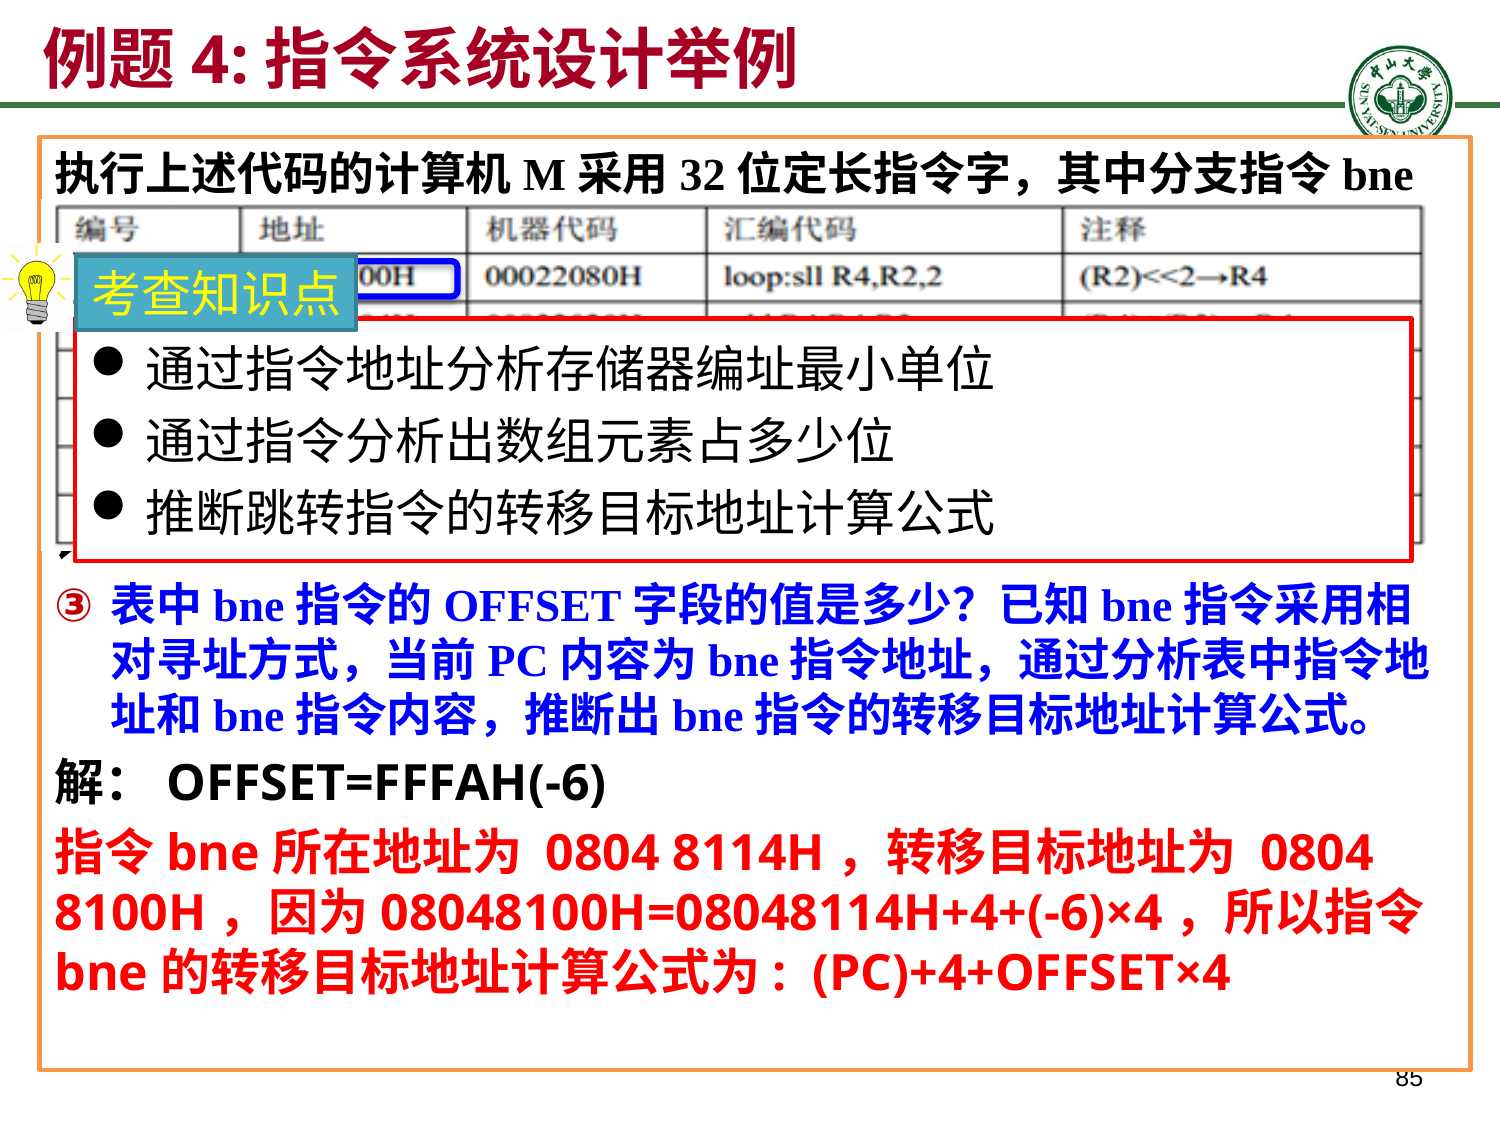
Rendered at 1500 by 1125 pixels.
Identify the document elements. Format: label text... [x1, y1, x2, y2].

list 执行上述代码的计算机M采用32位定长指令字，其中分支指令bne采用如下格式： 其中：OP为操作码；Rs和Rd为寄存器编号；OFFSET为偏移量，用补码表示。 请回答下列问题，并说明理由。 表中bne指令的OFFSET字段的值是多少？已知bne指令采用相对寻址方式，当前PC内容为bne指令地址，通过分析表中指令地址和bne指令内容，推断出bne指令的转移目标地址计算公式。 解：OFFSET=FFFAH(-6) 指令bne所在地址为 0804 8114H，转移目标地址为 0804 8100H，因为08048100H=08048114H+4+(-6)×4，所以指令bne的转移目标地址计算公式为: (PC)+4+OFFSET×4 [37, 135, 1473, 1072]
text_box 通过指令地址分析存储器编址最小单位 通过指令分析出数组元素占多少位 推断跳转指令的转移目标地址计算公式 [73, 559, 1414, 563]
title 例题4:指令系统设计举例 [27, 9, 882, 106]
picture [1345, 42, 1455, 135]
picture [0, 198, 1436, 552]
